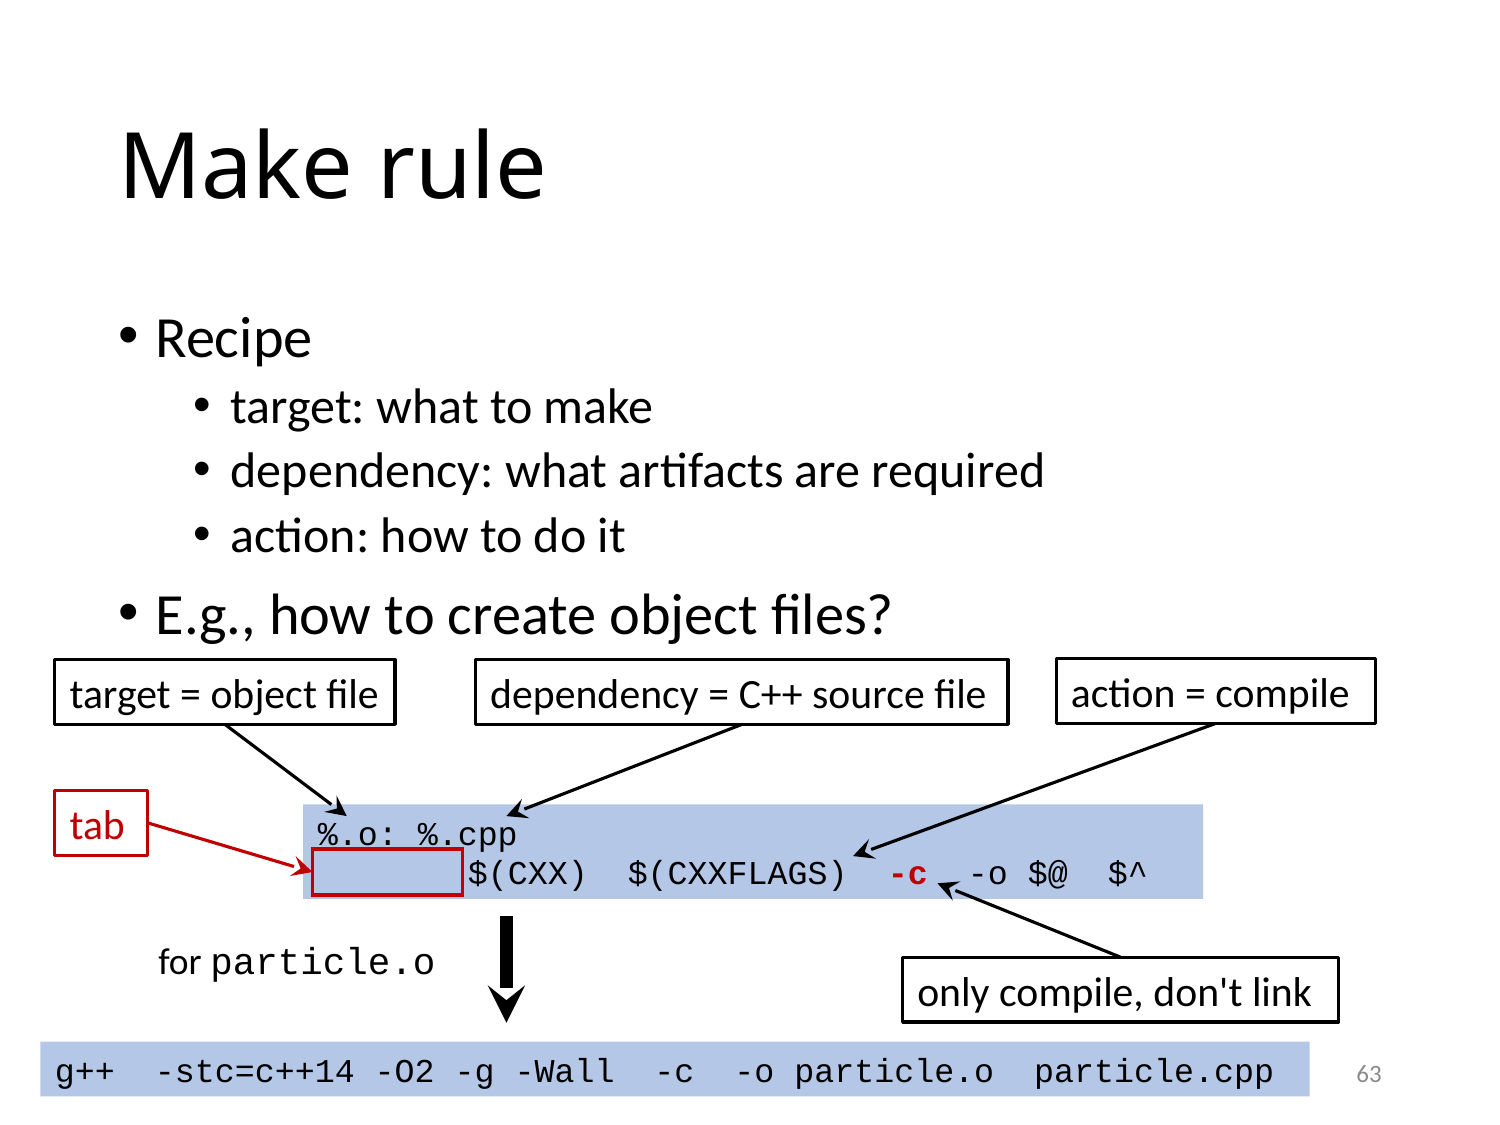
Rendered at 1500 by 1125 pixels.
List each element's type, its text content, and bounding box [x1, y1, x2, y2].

slide_number 63 [1059, 1042, 1397, 1103]
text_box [902, 883, 1339, 1023]
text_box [853, 658, 1376, 856]
title Make rule [103, 59, 1397, 278]
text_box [54, 659, 396, 790]
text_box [475, 659, 853, 817]
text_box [40, 916, 1310, 1098]
list Recipe target: what to make dependency: what artifacts are required action: how to do it E.g., how to create object files? [103, 299, 1397, 1014]
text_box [54, 790, 463, 896]
text_box %.o: %.cpp $(CXX) $(CXXFLAGS) -c -o $@ $^ [303, 804, 1204, 899]
